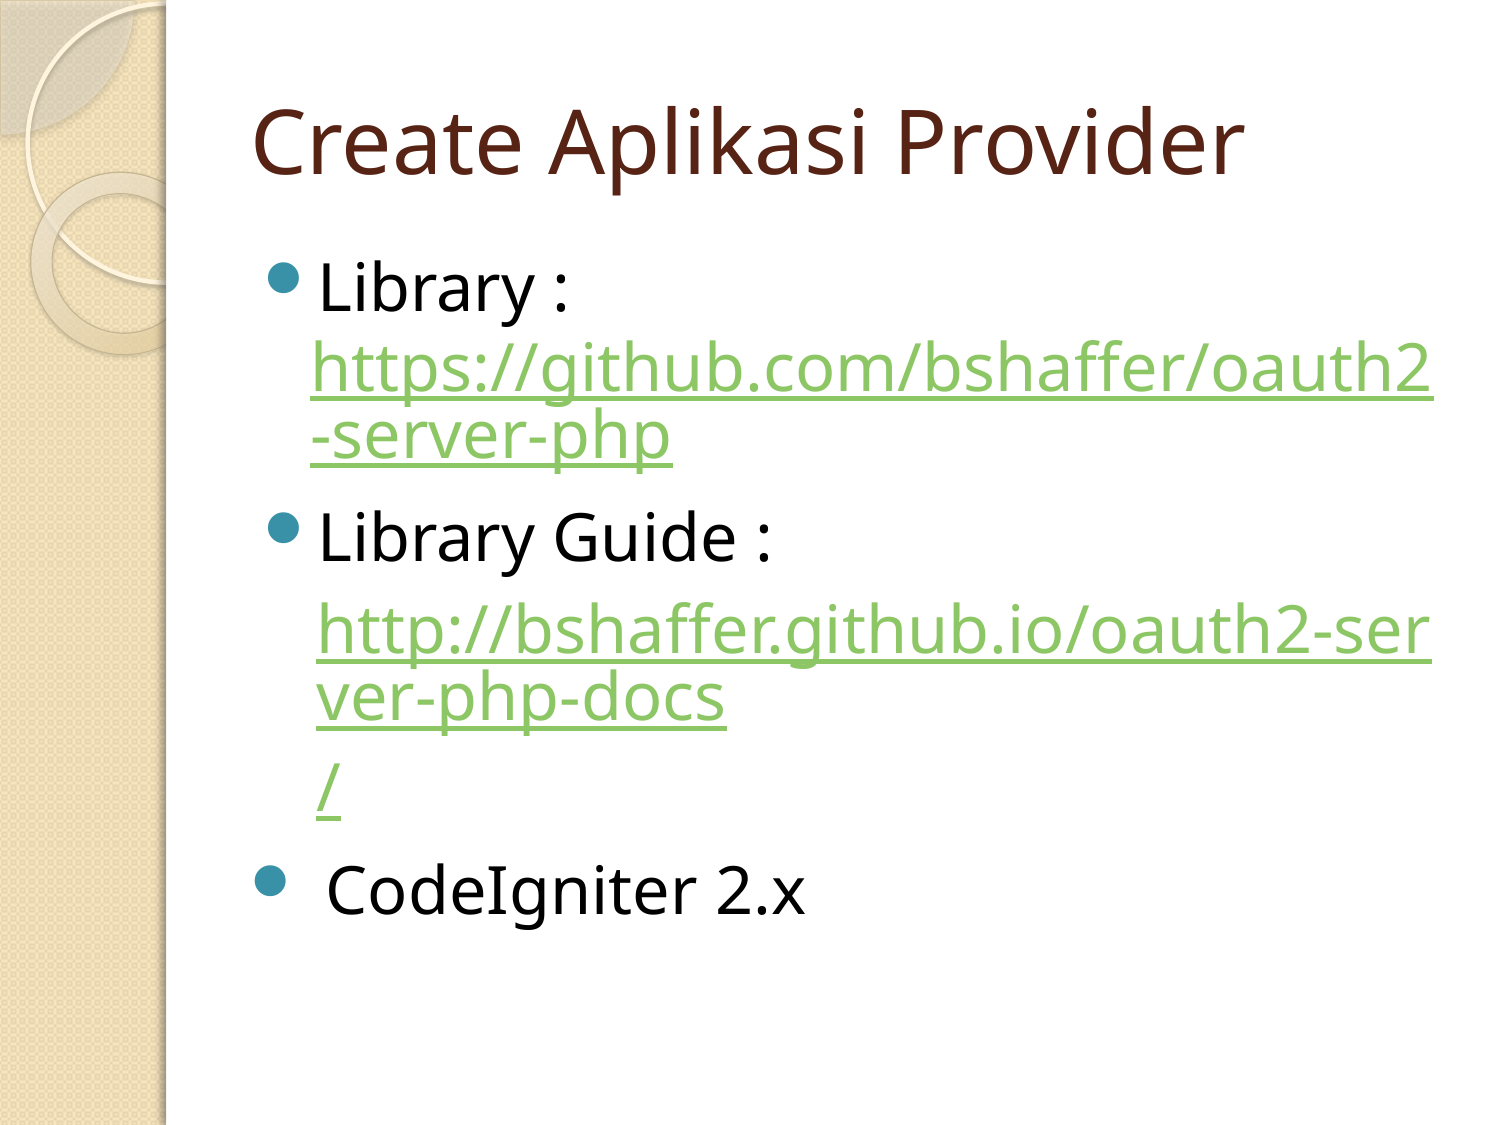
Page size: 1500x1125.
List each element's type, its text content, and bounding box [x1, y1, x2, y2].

title Create Aplikasi Provider [235, 45, 1466, 233]
list Library : https://github.com/bshaffer/oauth2-server-php Library Guide : http://bshaffer.github.io/oauth2-server-php-docs/ CodeIgniter 2.x [235, 237, 1466, 1025]
